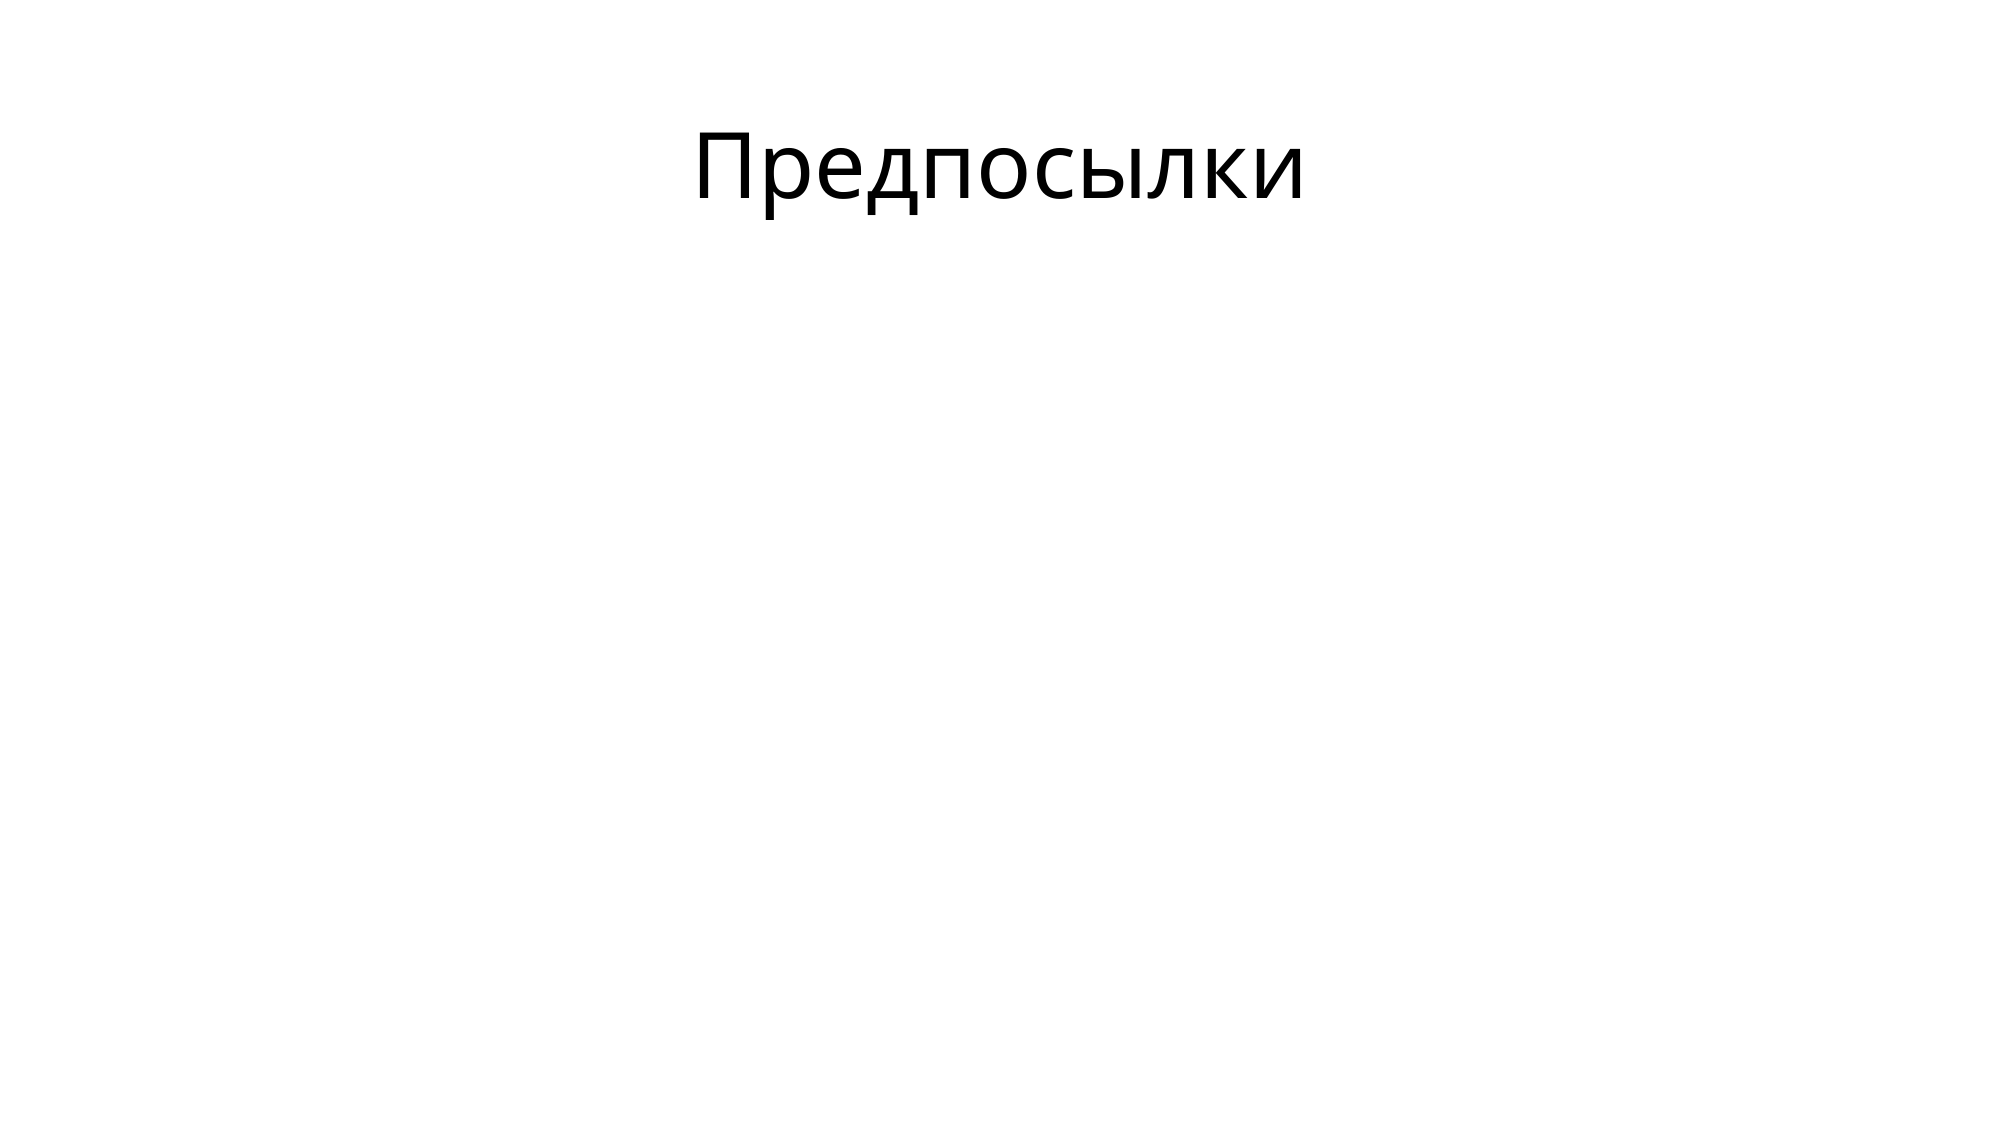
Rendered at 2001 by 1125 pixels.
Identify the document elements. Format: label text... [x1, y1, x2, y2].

title Предпосылки [137, 59, 1863, 278]
